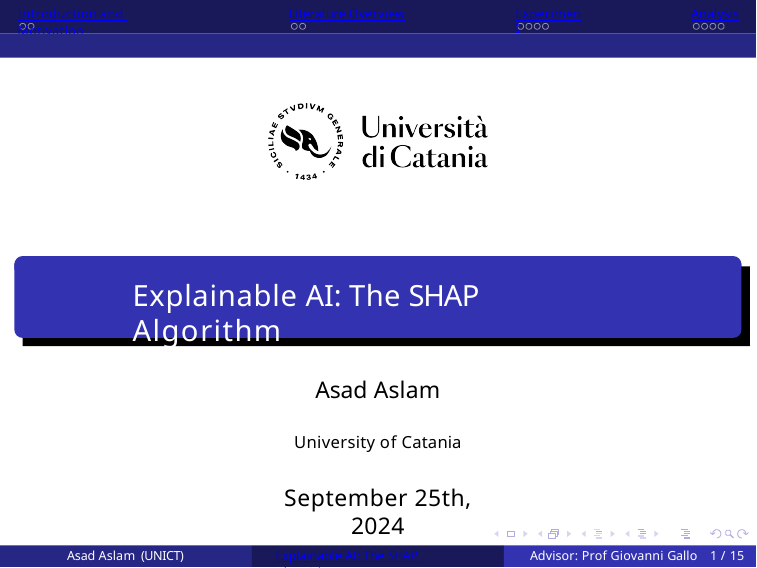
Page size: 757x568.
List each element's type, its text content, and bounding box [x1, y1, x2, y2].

picture [268, 103, 489, 180]
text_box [692, 22, 725, 30]
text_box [290, 22, 307, 30]
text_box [14, 255, 751, 347]
text_box [0, 42, 756, 58]
text_box Asad Aslam University of Catania September 25th, 2024 [258, 373, 498, 539]
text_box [516, 22, 550, 30]
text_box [0, 544, 757, 568]
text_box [0, 0, 757, 34]
